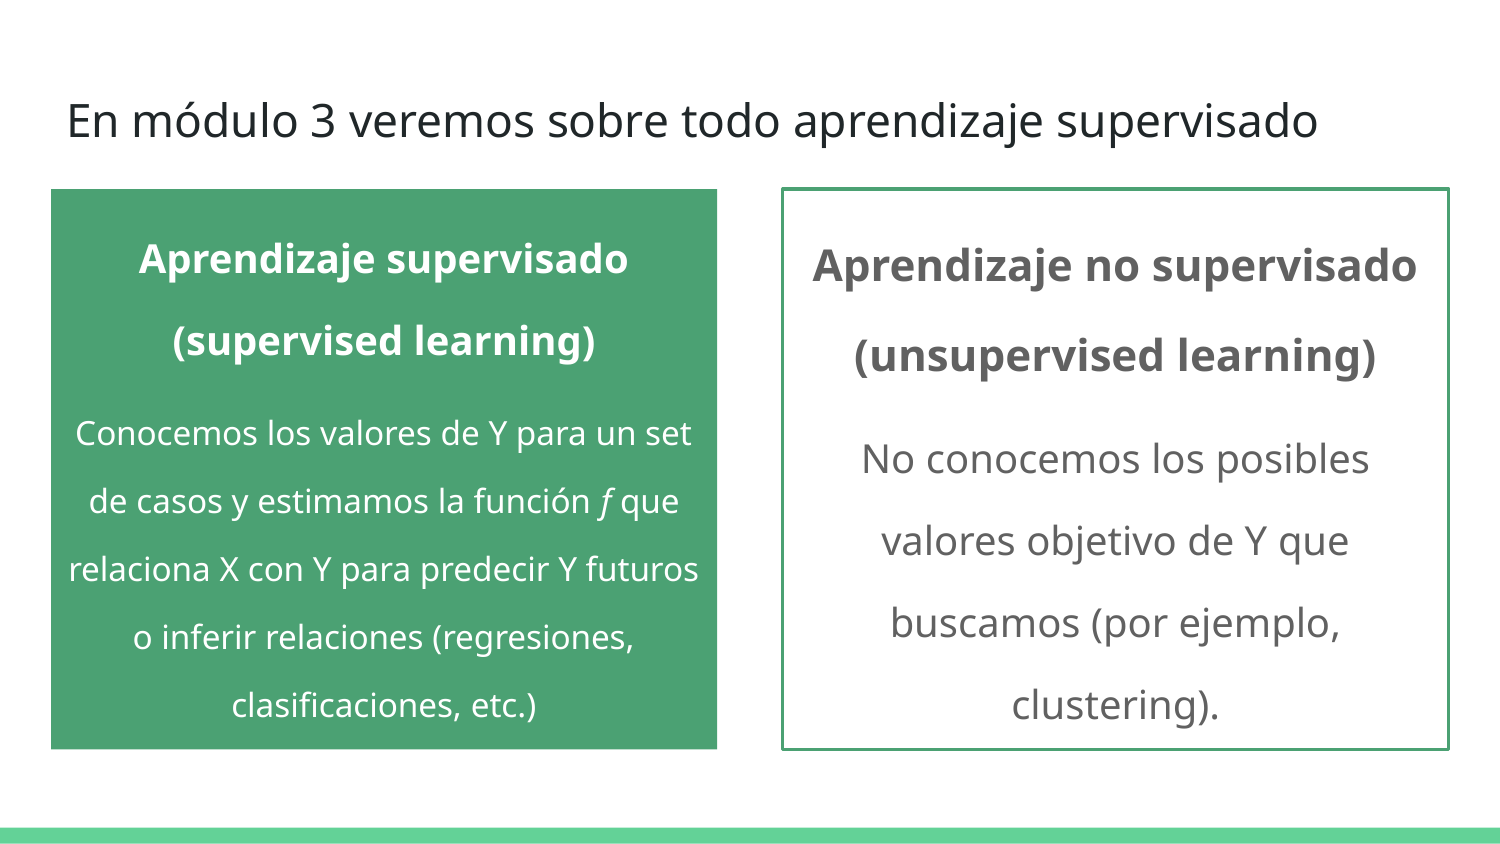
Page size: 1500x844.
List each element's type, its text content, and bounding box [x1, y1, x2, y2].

list Aprendizaje supervisado (supervised learning) Conocemos los valores de Y para un set de casos y estimamos la función f que relaciona X con Y para predecir Y futuros o inferir relaciones (regresiones, clasificaciones, etc.) [51, 189, 718, 750]
list Aprendizaje no supervisado (unsupervised learning) No conocemos los posibles valores objetivo de Y que buscamos (por ejemplo, clustering). [782, 189, 1449, 750]
title En módulo 3 veremos sobre todo aprendizaje supervisado [51, 72, 1449, 167]
